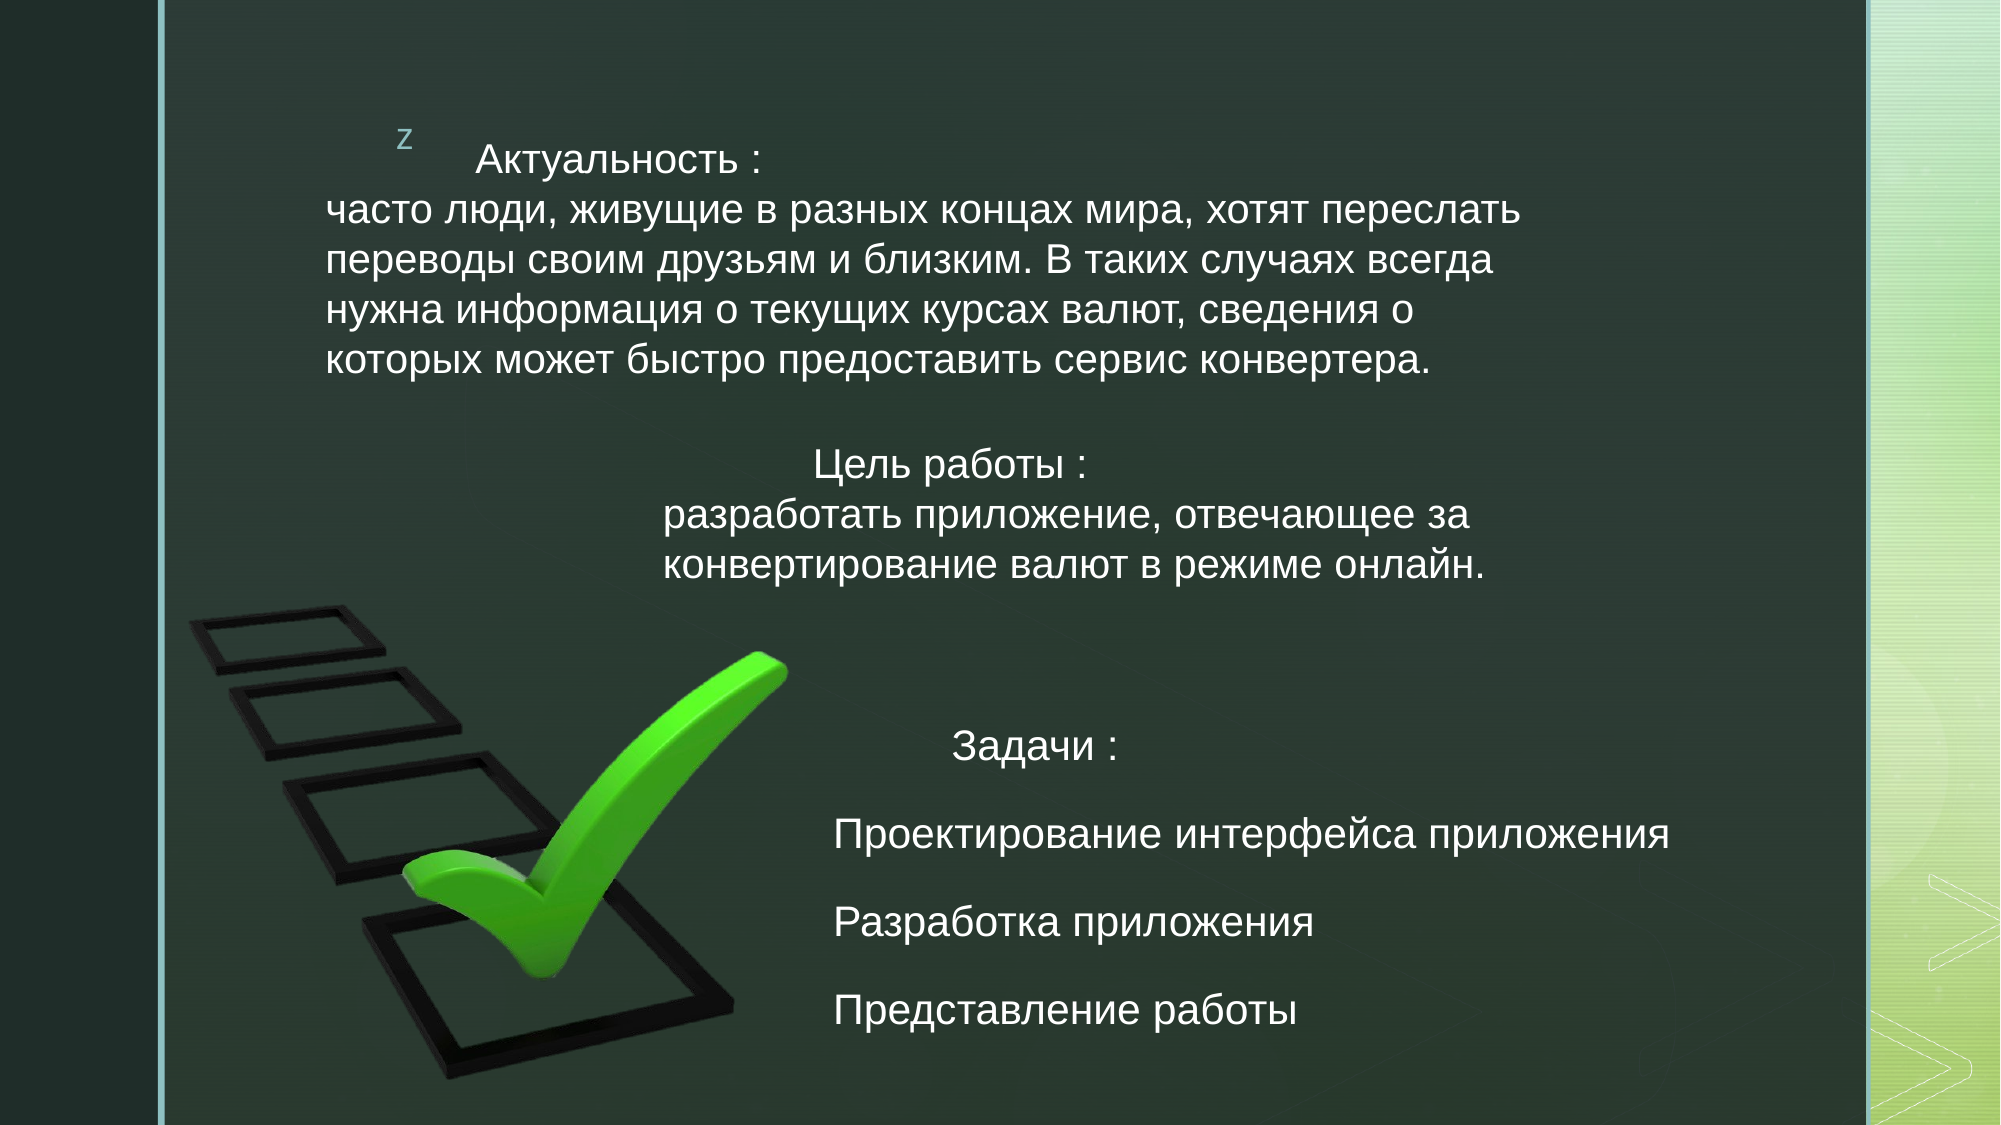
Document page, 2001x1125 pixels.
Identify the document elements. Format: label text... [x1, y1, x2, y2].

picture [157, 587, 871, 1125]
picture [1871, 0, 2001, 1125]
text_box Цель работы : разработать приложение, отвечающее за конвертирование валют в режиме онлайн. [648, 389, 1530, 639]
list Задачи : Проектирование интерфейса приложения Разработка приложения Представление работы [871, 633, 1826, 1043]
text_box Актуальность : часто люди, живущие в разных концах мира, хотят переслать переводы своим друзьям и близким. В таких случаях всегда нужна информация о текущих курсах валют, сведения о которых может быстро предоставить сервис конвертера. [310, 123, 1560, 389]
